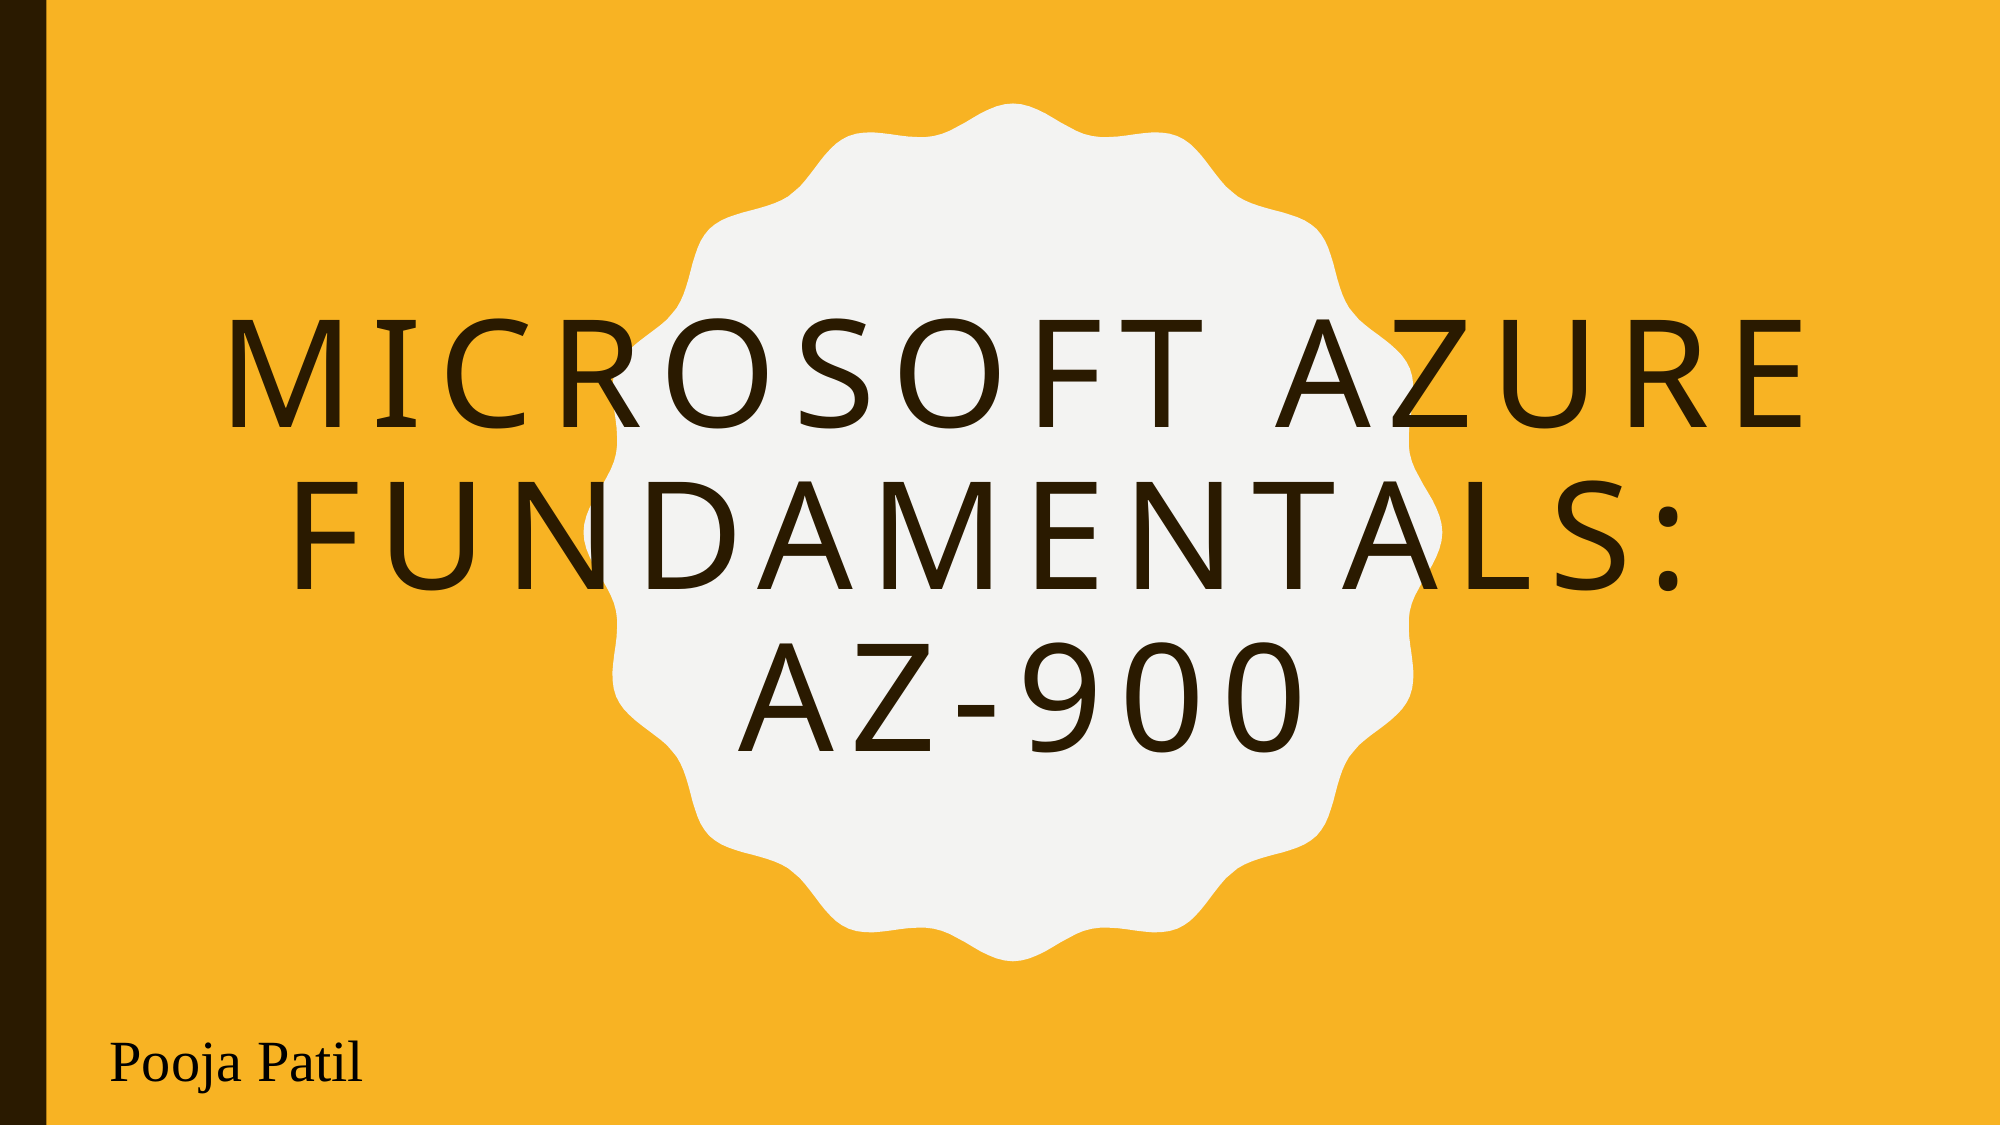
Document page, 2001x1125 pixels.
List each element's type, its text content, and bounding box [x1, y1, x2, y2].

text_box Pooja Patil [94, 1015, 1444, 1101]
title Microsoft Azure Fundamentals: AZ-900 [176, 180, 1870, 902]
